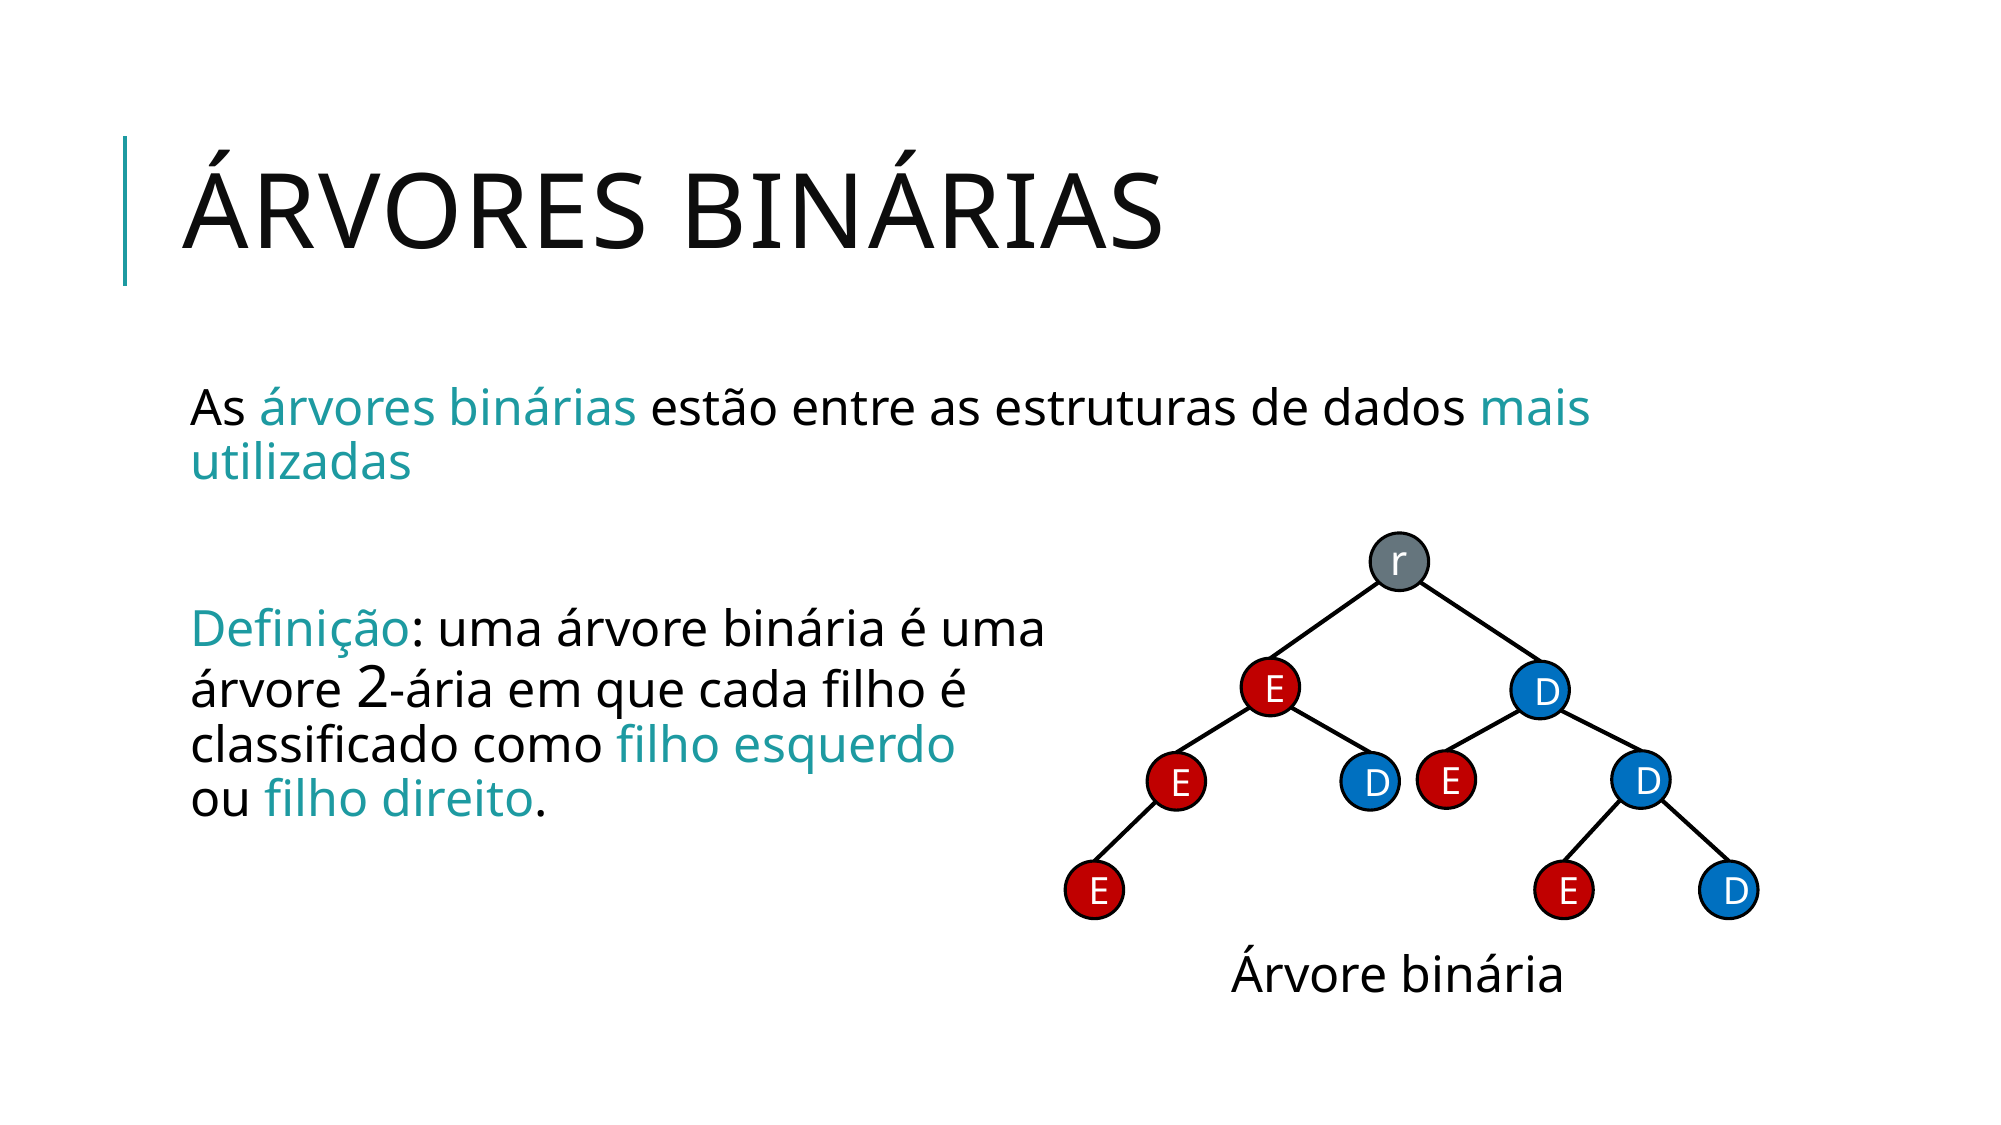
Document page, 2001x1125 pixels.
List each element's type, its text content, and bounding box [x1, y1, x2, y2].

title Árvores Binárias [168, 96, 1763, 342]
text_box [1064, 532, 1759, 1012]
list As árvores binárias estão entre as estruturas de dados mais utilizadas Definição: uma árvore binária é uma árvore 2-ária em que cada filho é classificado como filho esquerdo ou filho direito. [168, 375, 1763, 1035]
